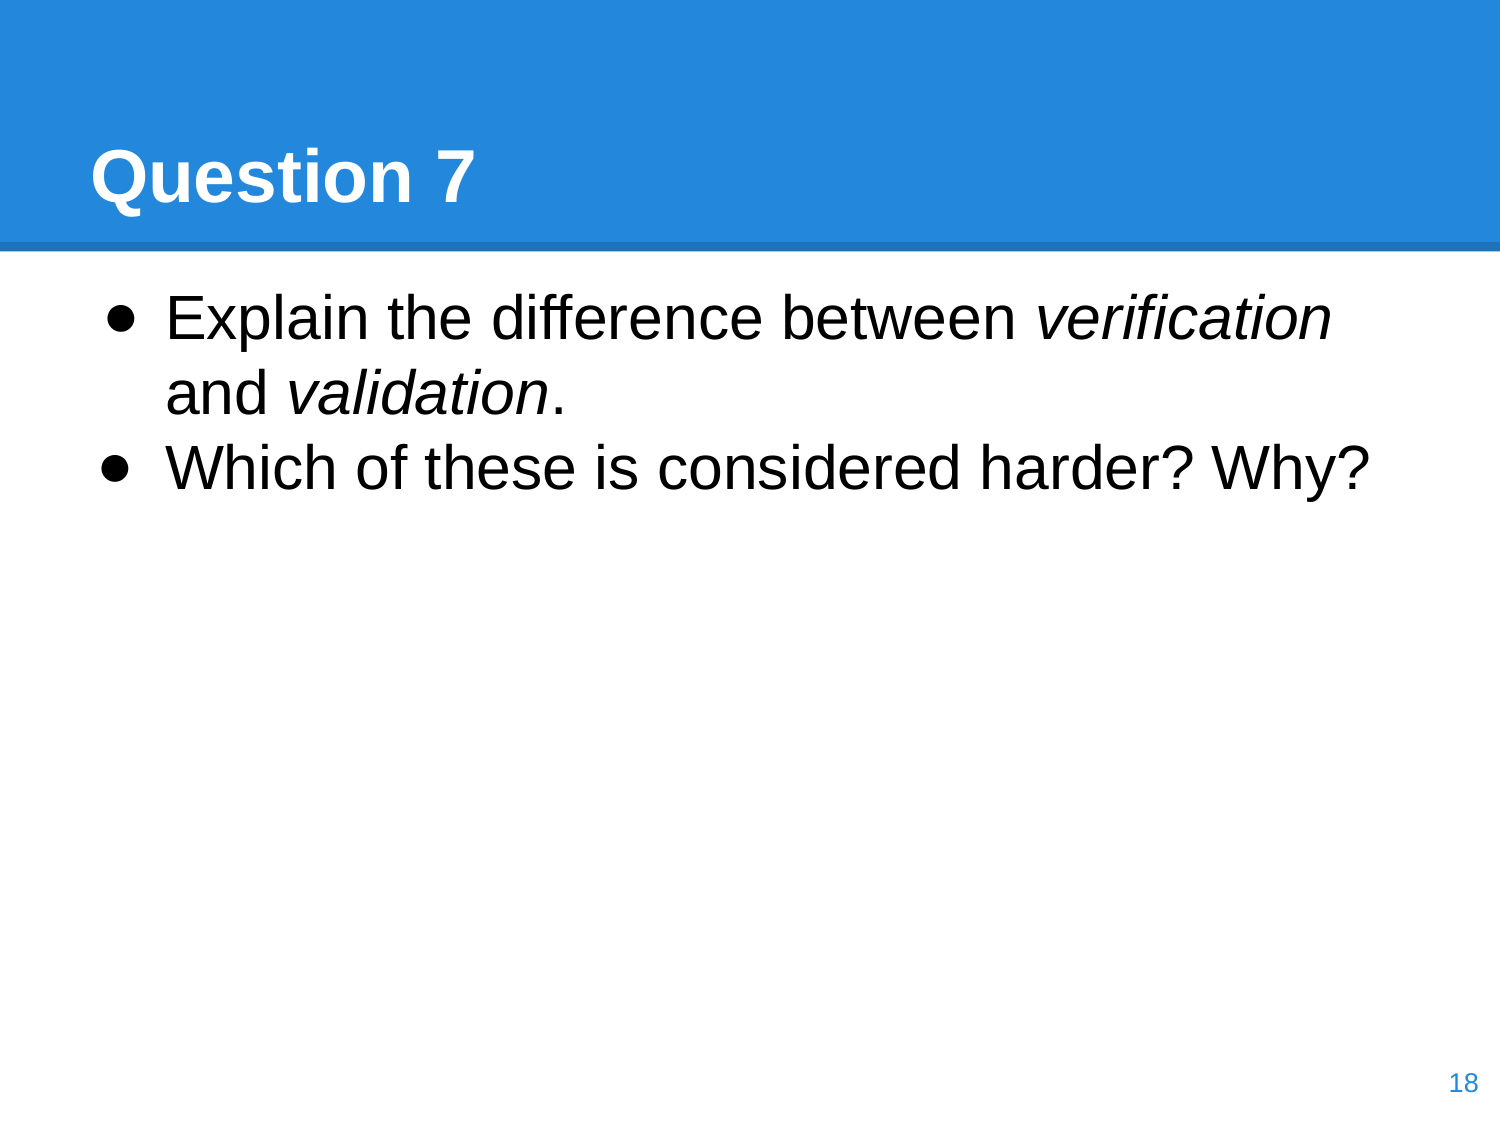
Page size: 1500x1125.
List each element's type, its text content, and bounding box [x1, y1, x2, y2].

title Question 7 [75, 45, 1425, 233]
slide_number ‹#› [1403, 1038, 1494, 1125]
list Explain the difference between verification and validation. Which of these is considered harder? Why? [75, 262, 1425, 1078]
